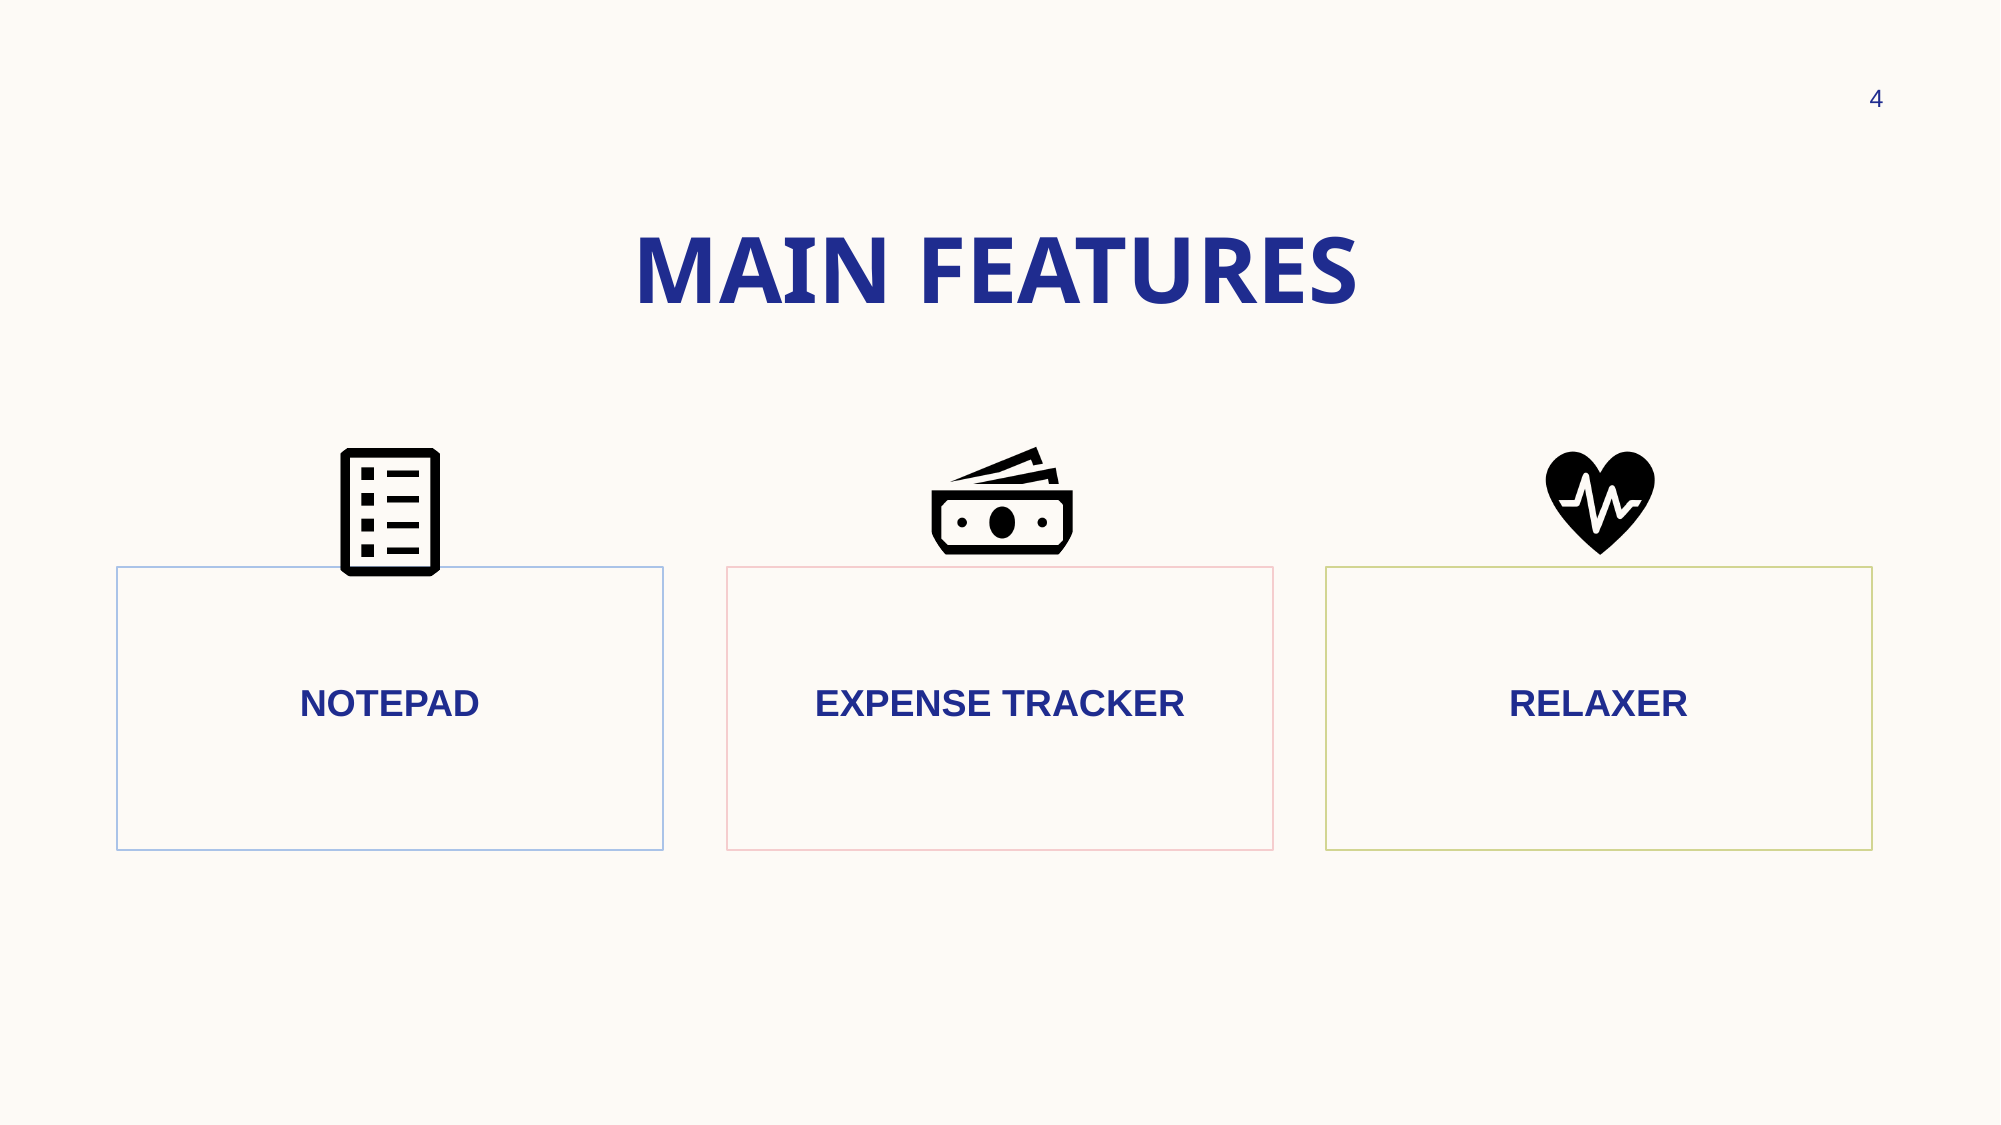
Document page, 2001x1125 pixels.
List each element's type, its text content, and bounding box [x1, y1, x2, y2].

picture [313, 435, 467, 589]
slide_number 4 [1795, 75, 1958, 120]
picture [925, 426, 1079, 580]
picture [1523, 426, 1677, 580]
title MAIN FEATURES [121, 204, 1872, 331]
list RELAXER [1325, 566, 1873, 851]
list NOTEPAD [116, 566, 664, 851]
list EXPENSE TRACKER [726, 566, 1274, 851]
